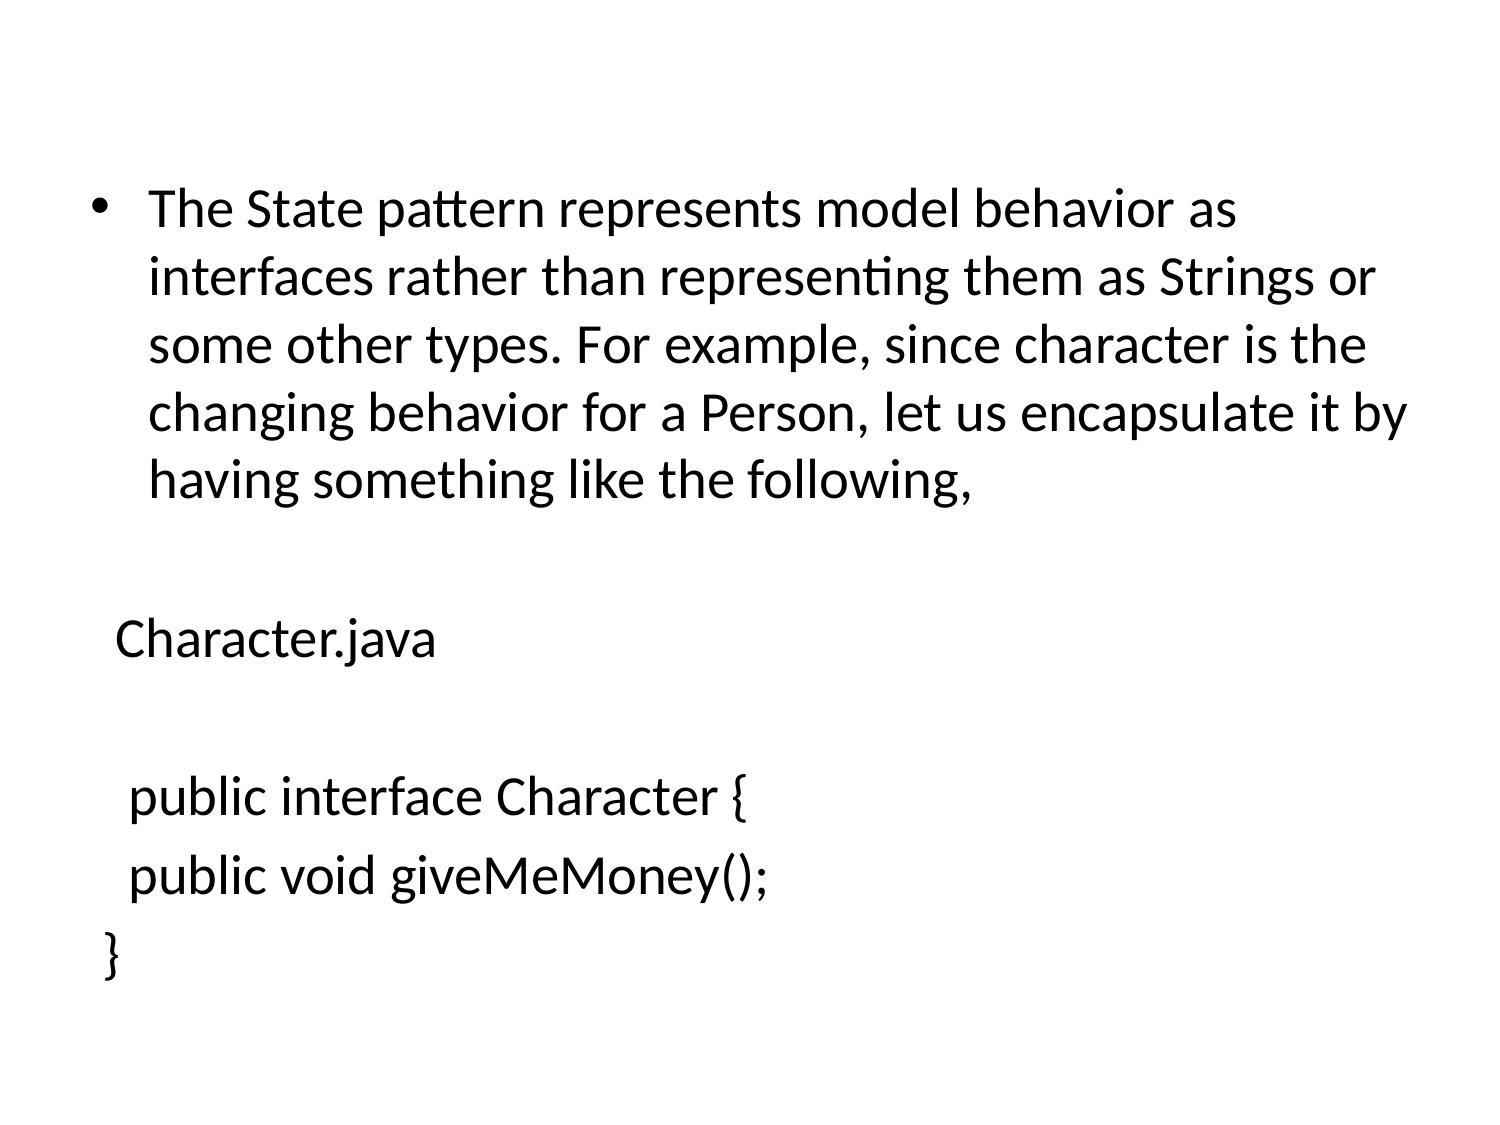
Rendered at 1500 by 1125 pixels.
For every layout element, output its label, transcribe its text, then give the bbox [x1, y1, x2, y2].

list The State pattern represents model behavior as interfaces rather than representing them as Strings or some other types. For example, since character is the changing behavior for a Person, let us encapsulate it by having something like the following, Character.java public interface Character { public void giveMeMoney(); } [75, 164, 1425, 1005]
